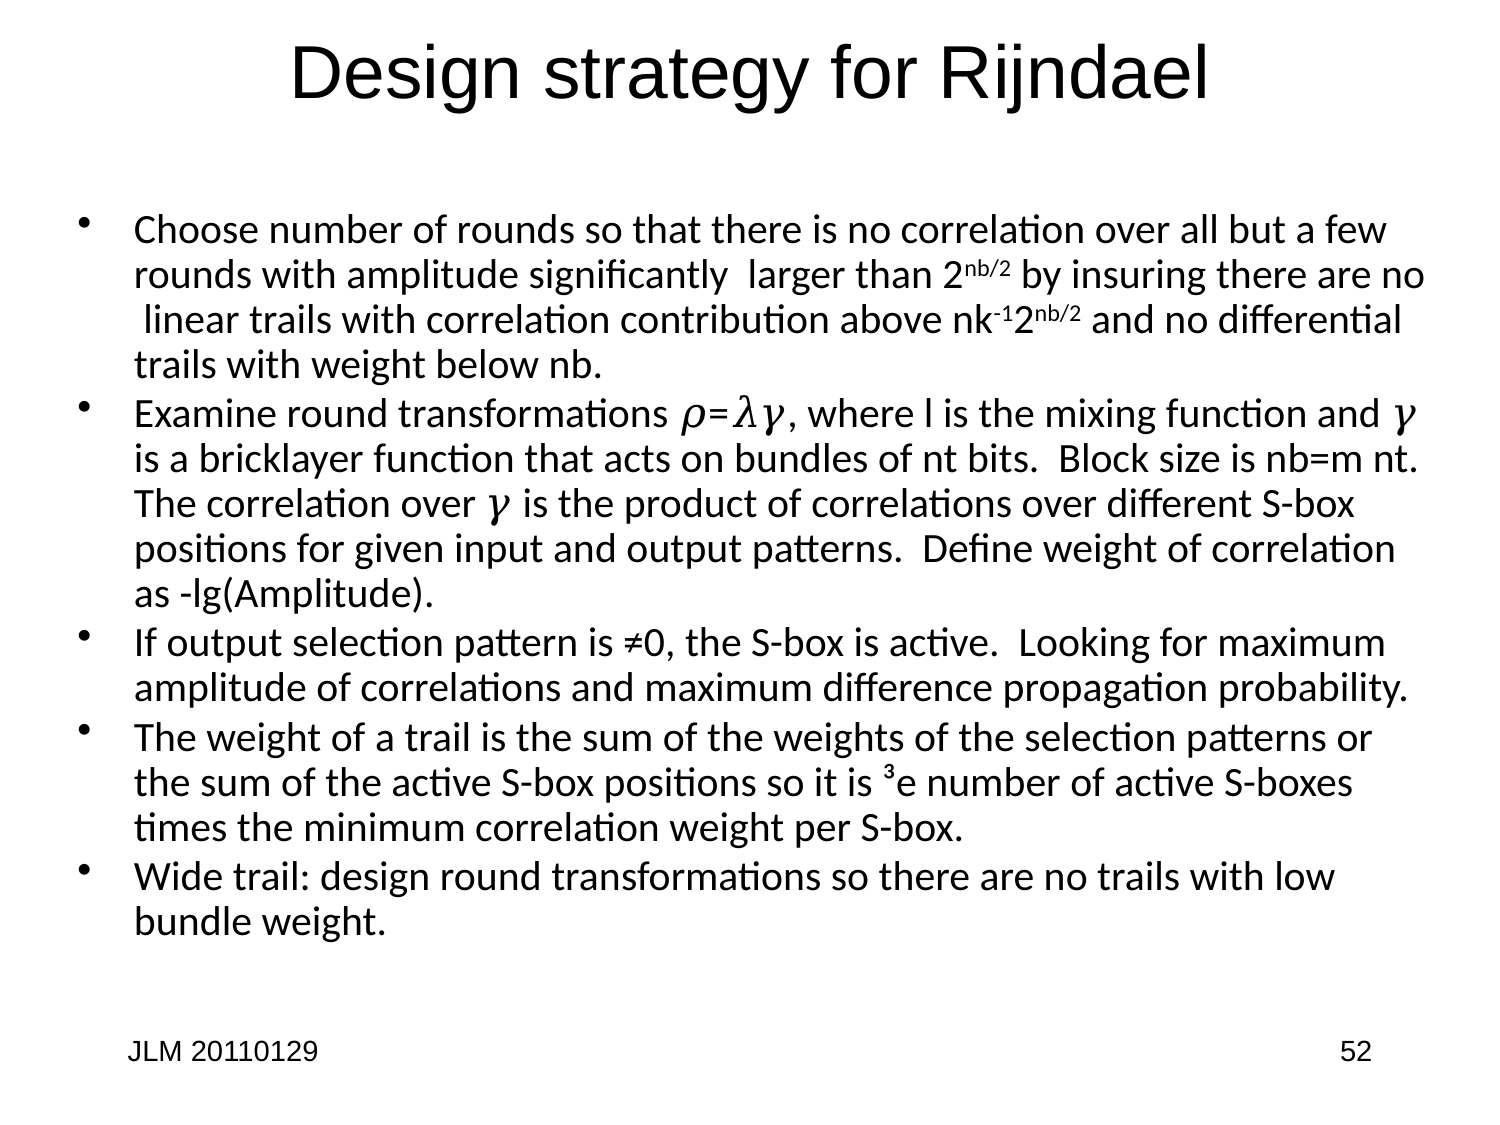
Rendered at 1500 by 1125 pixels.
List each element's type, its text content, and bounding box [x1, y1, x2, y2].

list Choose number of rounds so that there is no correlation over all but a few rounds with amplitude significantly larger than 2nb/2 by insuring there are no linear trails with correlation contribution above nk-12nb/2 and no differential trails with weight below nb. Examine round transformations 𝜌=𝜆𝛾, where l is the mixing function and 𝛾 is a bricklayer function that acts on bundles of nt bits. Block size is nb=m nt. The correlation over 𝛾 is the product of correlations over different S-box positions for given input and output patterns. Define weight of correlation as -lg(Amplitude). If output selection pattern is ≠0, the S-box is active. Looking for maximum amplitude of correlations and maximum difference propagation probability. The weight of a trail is the sum of the weights of the selection patterns or the sum of the active S-box positions so it is ³e number of active S-boxes times the minimum correlation weight per S-box. Wide trail: design round transformations so there are no trails with low bundle weight. [62, 199, 1451, 976]
title Design strategy for Rijndael [112, 0, 1388, 138]
slide_number 52 [1074, 1024, 1388, 1101]
slide_number JLM 20110129 [111, 1024, 426, 1101]
